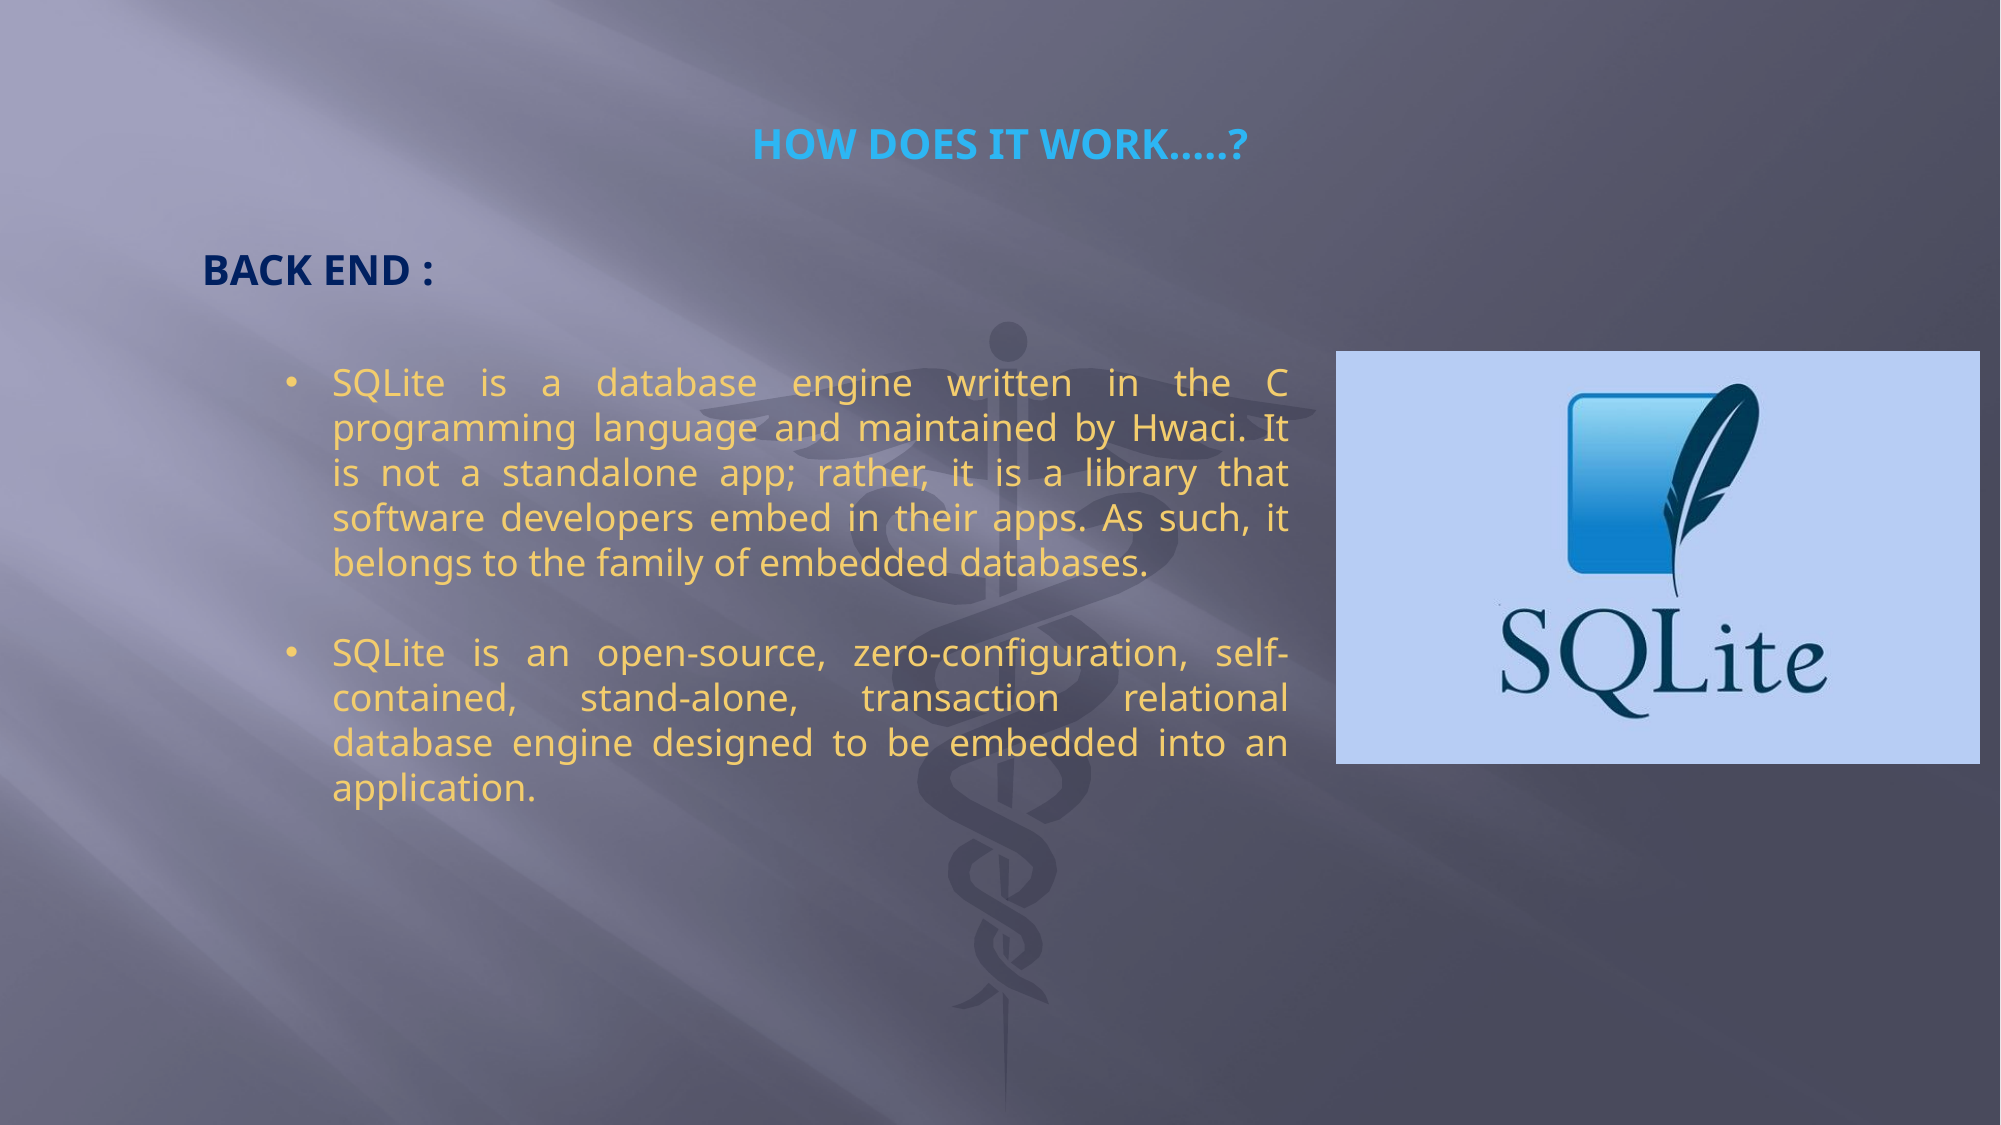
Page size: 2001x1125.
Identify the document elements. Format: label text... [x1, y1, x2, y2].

picture [1336, 351, 1980, 764]
text_box HOW DOES IT WORK…..? [541, 110, 1459, 176]
text_box BACK END : [0, 236, 716, 301]
text_box SQLite is a database engine written in the C programming language and maintained by Hwaci. It is not a standalone app; rather, it is a library that software developers embed in their apps. As such, it belongs to the family of embedded databases. SQLite is an open-source, zero-configuration, self-contained, stand-alone, transaction relational database engine designed to be embedded into an application. [270, 351, 1305, 817]
